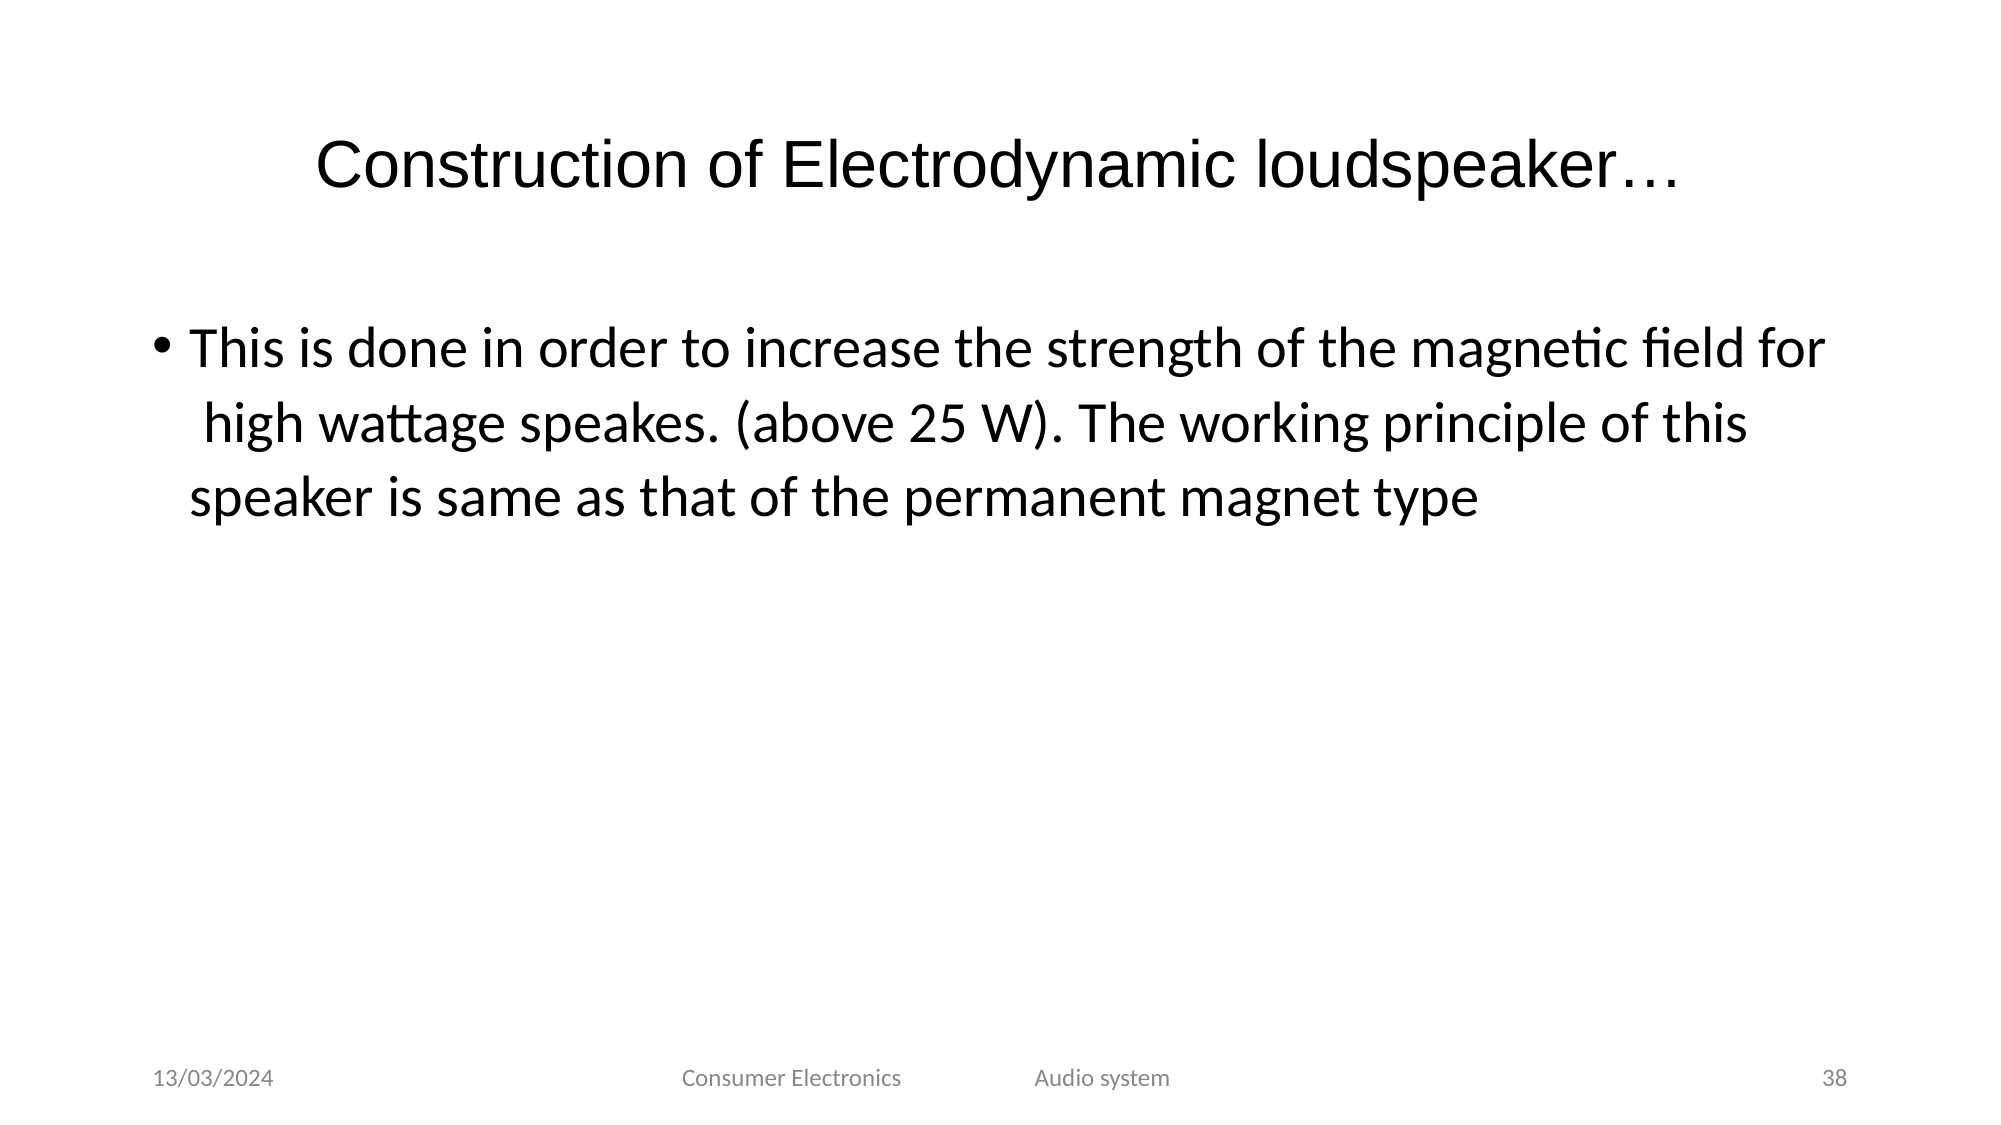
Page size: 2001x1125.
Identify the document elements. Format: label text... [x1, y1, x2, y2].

title Construction of Electrodynamic loudspeaker… [313, 118, 1688, 294]
slide_number 38 [1815, 1060, 1854, 1125]
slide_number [150, 1060, 276, 1125]
footer Audio system [1032, 1060, 1320, 1125]
text_box This is done in order to increase the strength of the magnetic field for high wattage speakes. (above 25 W). The working principle of this speaker is same as that of the permanent magnet type [150, 294, 1832, 529]
text_box Consumer Electronics [680, 1060, 1009, 1092]
